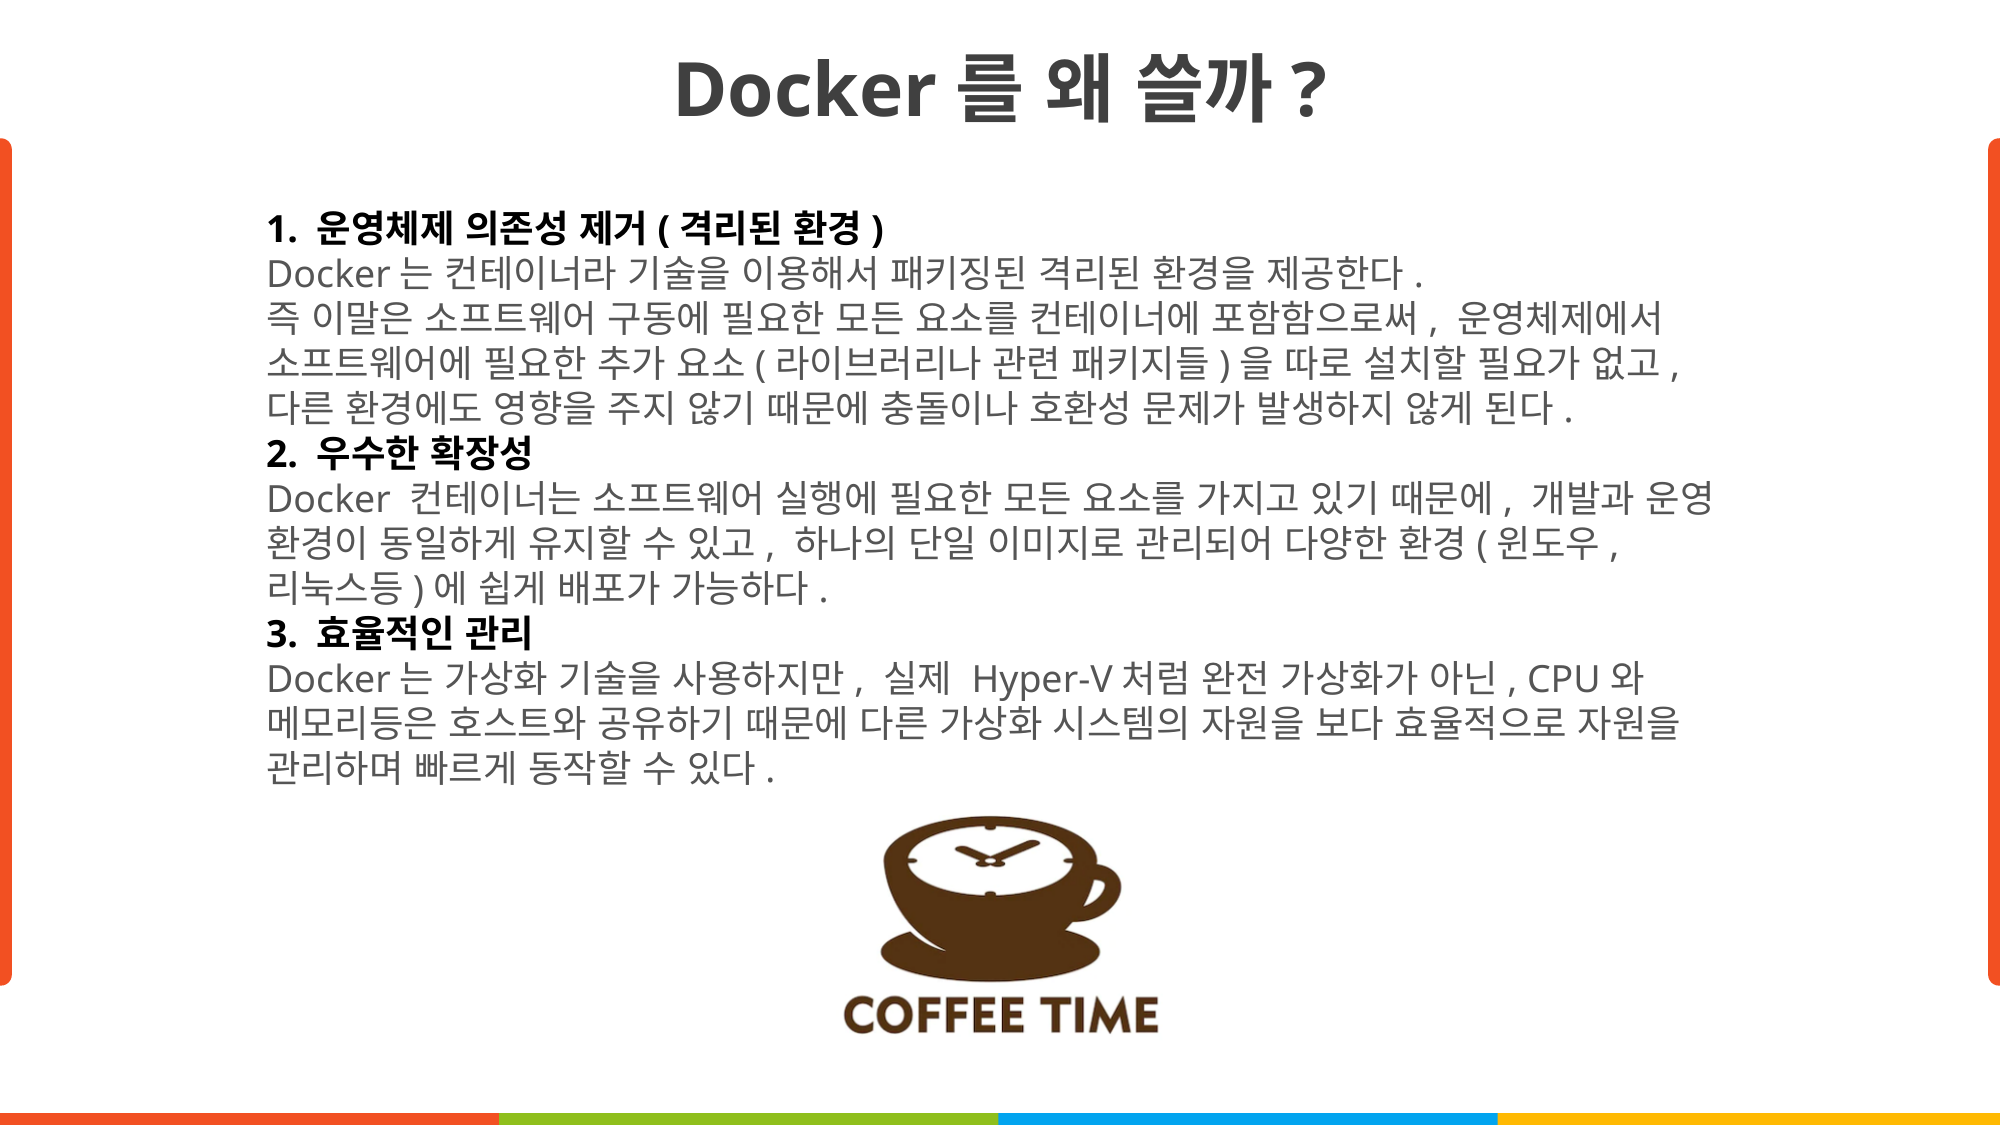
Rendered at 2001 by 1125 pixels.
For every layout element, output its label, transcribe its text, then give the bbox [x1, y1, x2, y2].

text_box [1987, 137, 2000, 987]
text_box 1. 운영체제 의존성 제거(격리된 환경) Docker는 컨테이너라 기술을 이용해서 패키징된 격리된 환경을 제공한다. 즉 이말은 소프트웨어 구동에 필요한 모든 요소를 컨테이너에 포함함으로써, 운영체제에서 소프트웨어에 필요한 추가 요소(라이브러리나 관련 패키지들)을 따로 설치할 필요가 없고, 다른 환경에도 영향을 주지 않기 때문에 충돌이나 호환성 문제가 발생하지 않게 된다. 2. 우수한 확장성 Docker 컨테이너는 소프트웨어 실행에 필요한 모든 요소를 가지고 있기 때문에, 개발과 운영 환경이 동일하게 유지할 수 있고, 하나의 단일 이미지로 관리되어 다양한 환경(윈도우, 리눅스등)에 쉽게 배포가 가능하다. 3. 효율적인 관리 Docker는 가상화 기술을 사용하지만, 실제 Hyper-V처럼 완전 가상화가 아닌, CPU와 메모리등은 호스트와 공유하기 때문에 다른 가상화 시스템의 자원을 보다 효율적으로 자원을 관리하며 빠르게 동작할 수 있다. [251, 197, 1749, 798]
text_box [0, 137, 13, 987]
title Docker를 왜 쓸까? [137, 43, 1863, 141]
picture [814, 799, 1186, 1071]
